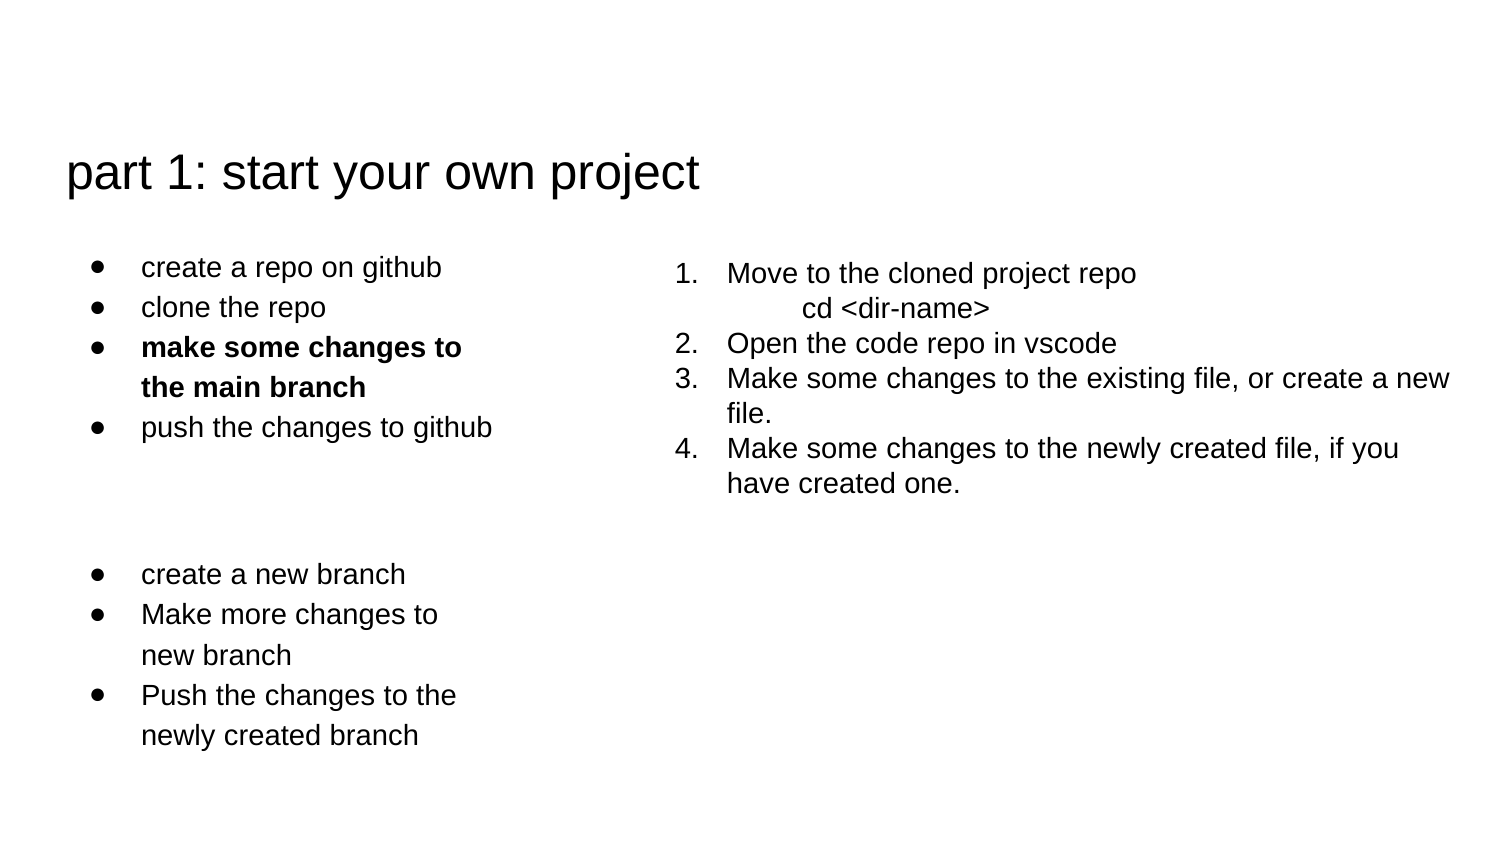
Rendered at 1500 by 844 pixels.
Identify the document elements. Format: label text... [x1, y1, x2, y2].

text_box Move to the cloned project repo cd <dir-name> Open the code repo in vscode Make some changes to the existing file, or create a new file. Make some changes to the newly created file, if you have created one. [636, 239, 1474, 809]
list create a repo on github clone the repo make some changes to the main branch push the changes to github create a new branch Make more changes to new branch Push the changes to the newly created branch [51, 227, 512, 750]
title part 1: start your own project [51, 91, 1458, 216]
